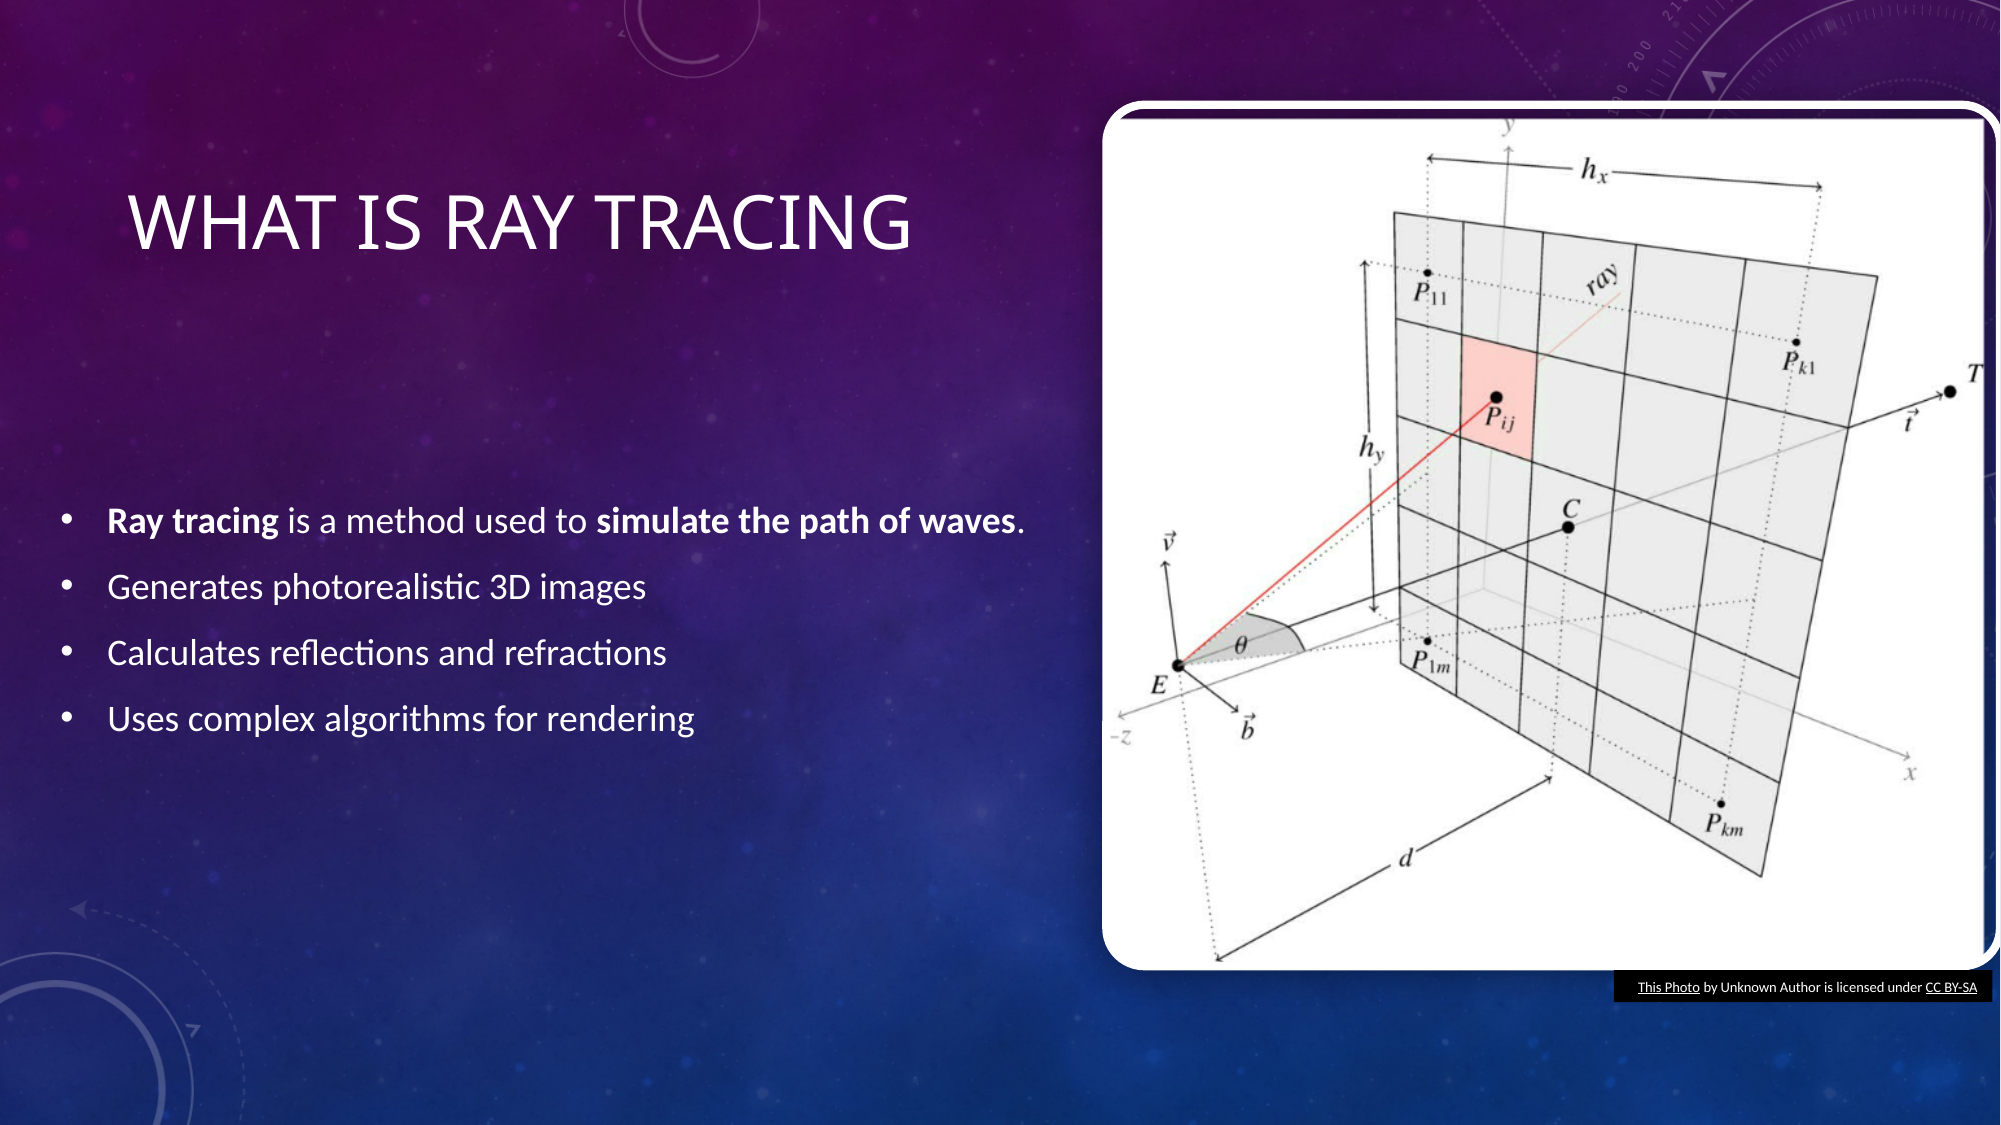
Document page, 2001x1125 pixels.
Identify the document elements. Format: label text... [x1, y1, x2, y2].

text_box This Photo by Unknown Author is licensed under CC BY-SA [1613, 978, 1993, 1003]
picture [0, 0, 2001, 1125]
list Ray tracing is a method used to simulate the path of waves. Generates photorealistic 3D images Calculates reflections and refractions Uses complex algorithms for rendering [45, 351, 1081, 950]
title What is ray tracing [112, 99, 969, 339]
